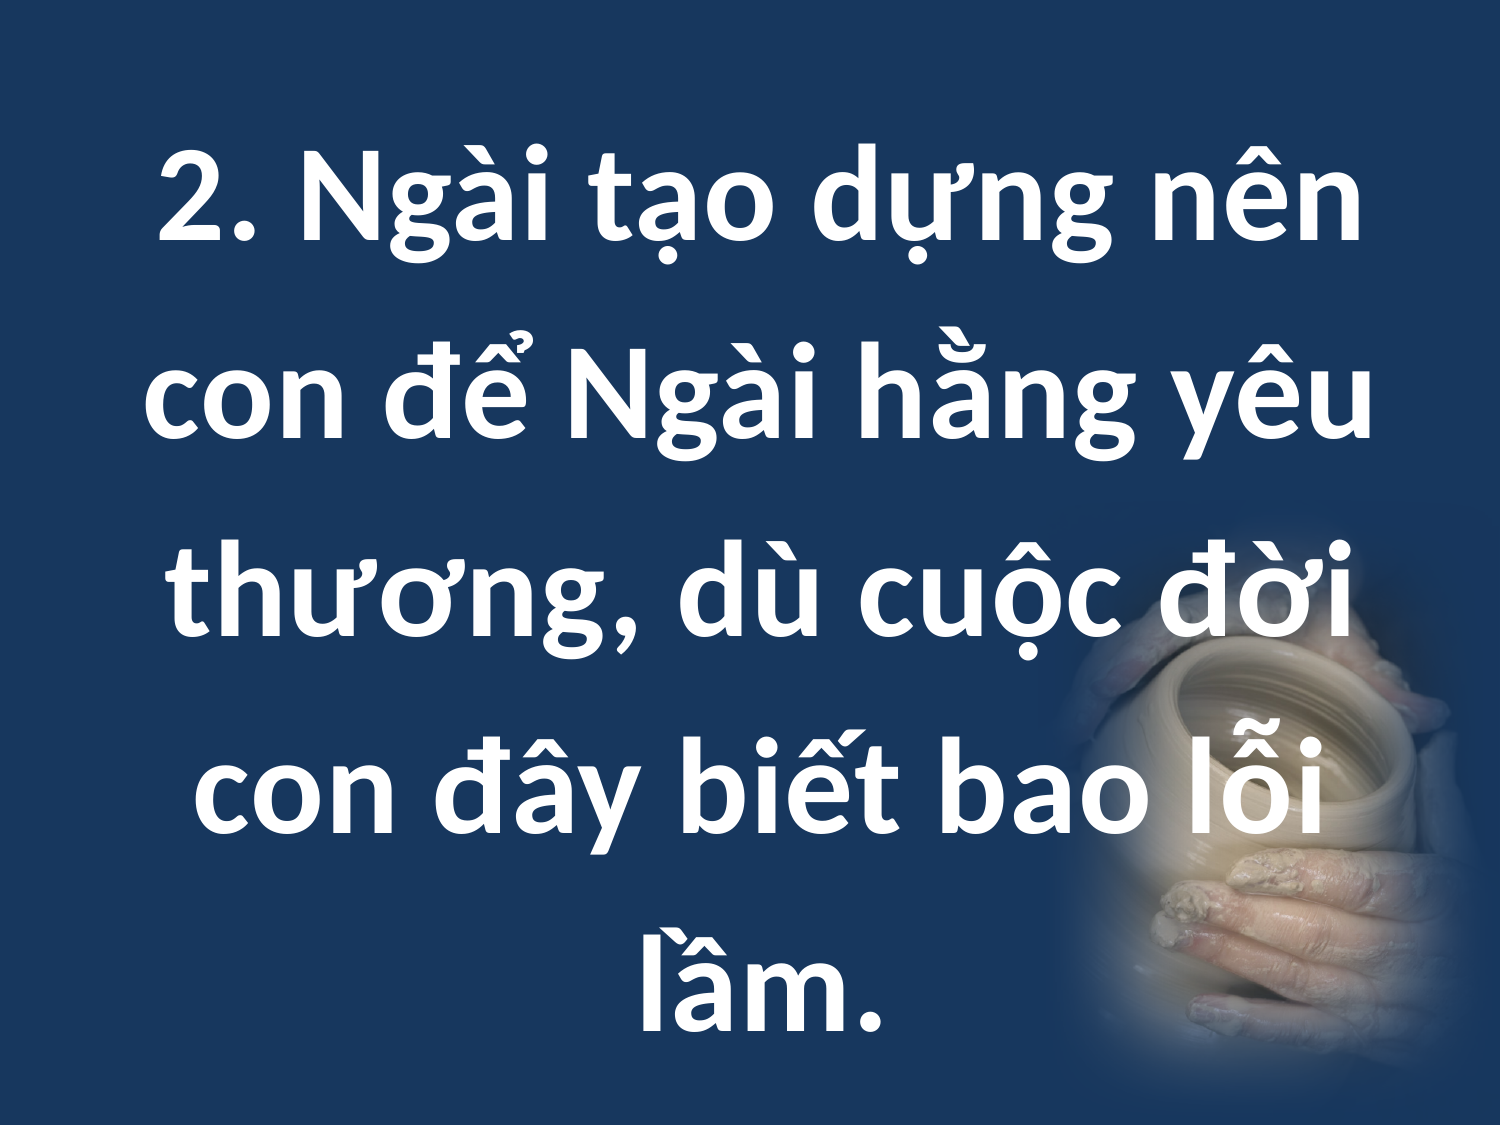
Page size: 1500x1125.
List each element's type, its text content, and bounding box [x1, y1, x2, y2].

text_box 2. Ngài tạo dựng nên con để Ngài hằng yêu thương, dù cuộc đời con đây biết bao lỗi lầm. [75, 62, 1450, 1067]
